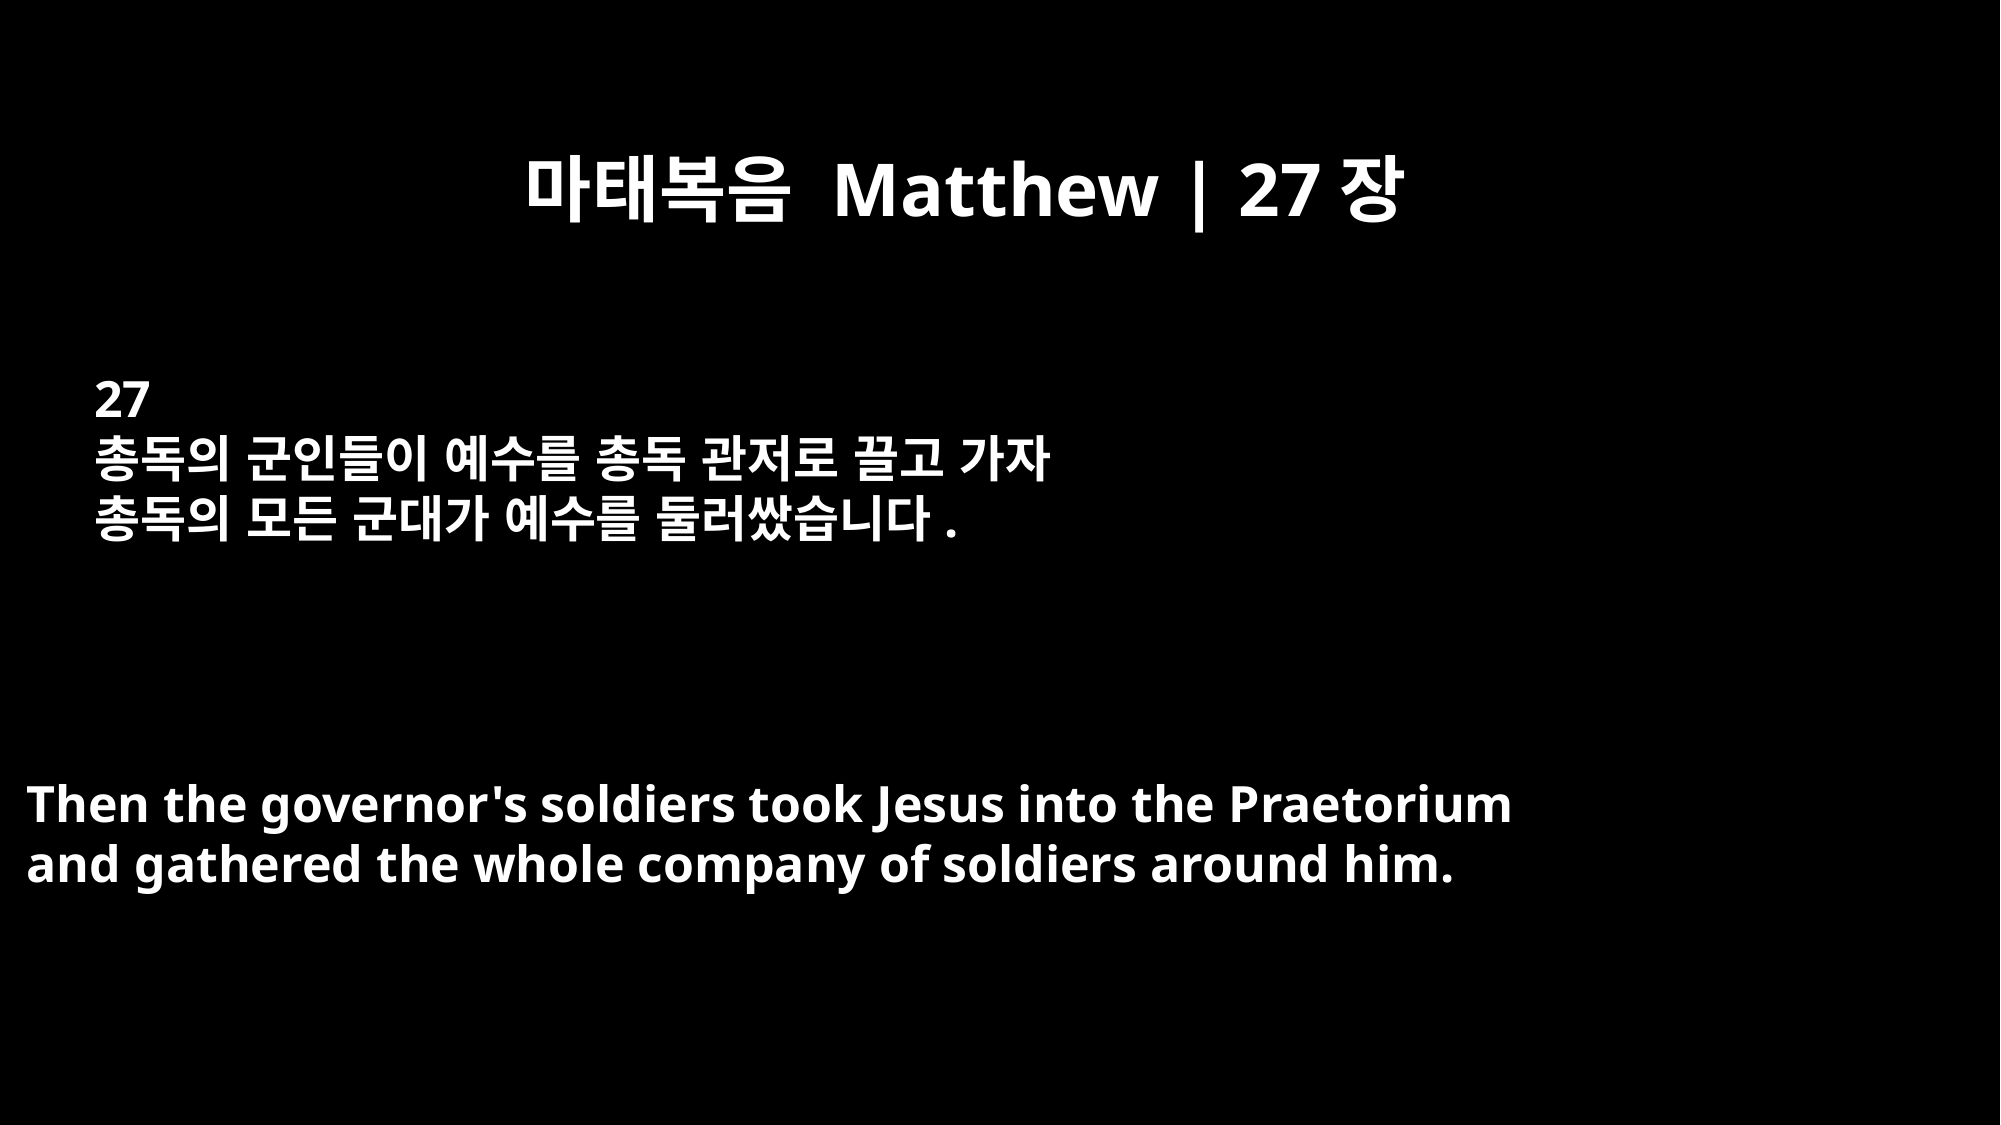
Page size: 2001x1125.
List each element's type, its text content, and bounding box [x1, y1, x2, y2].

text_box 마태복음 Matthew | 27장 [510, 136, 1422, 239]
text_box Then the governor's soldiers took Jesus into the Praetorium and gathered the whole company of soldiers around him. [11, 764, 1530, 900]
text_box 27 총독의 군인들이 예수를 총독 관저로 끌고 가자 총독의 모든 군대가 예수를 둘러쌌습니다. [79, 359, 1068, 555]
